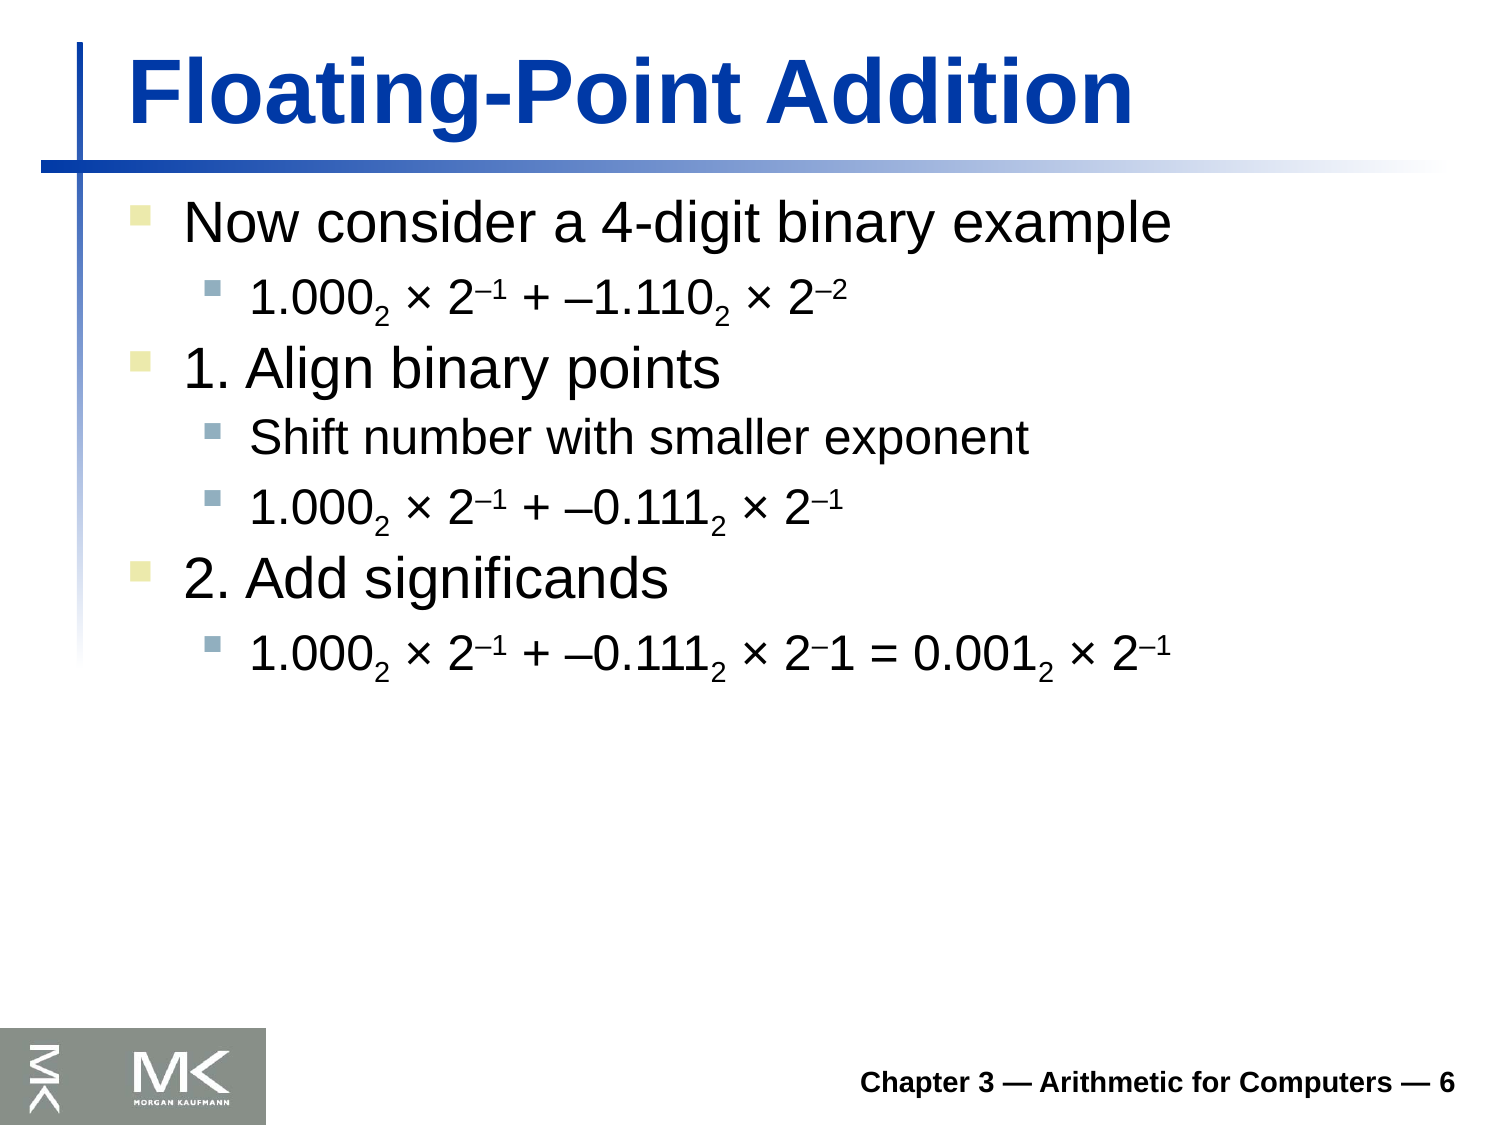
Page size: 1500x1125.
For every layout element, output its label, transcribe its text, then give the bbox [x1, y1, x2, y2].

title Floating-Point Addition [112, 23, 1468, 149]
list Now consider a 4-digit binary example 1.0002 × 2–1 + –1.1102 × 2–2 1. Align binary points Shift number with smaller exponent 1.0002 × 2–1 + –0.1112 × 2–1 2. Add significands 1.0002 × 2–1 + –0.1112 × 2–1 = 0.0012 × 2–1 [112, 184, 1469, 1024]
footer Chapter 3 — Arithmetic for Computers — 6 [277, 1046, 1471, 1106]
picture [0, 1028, 266, 1125]
